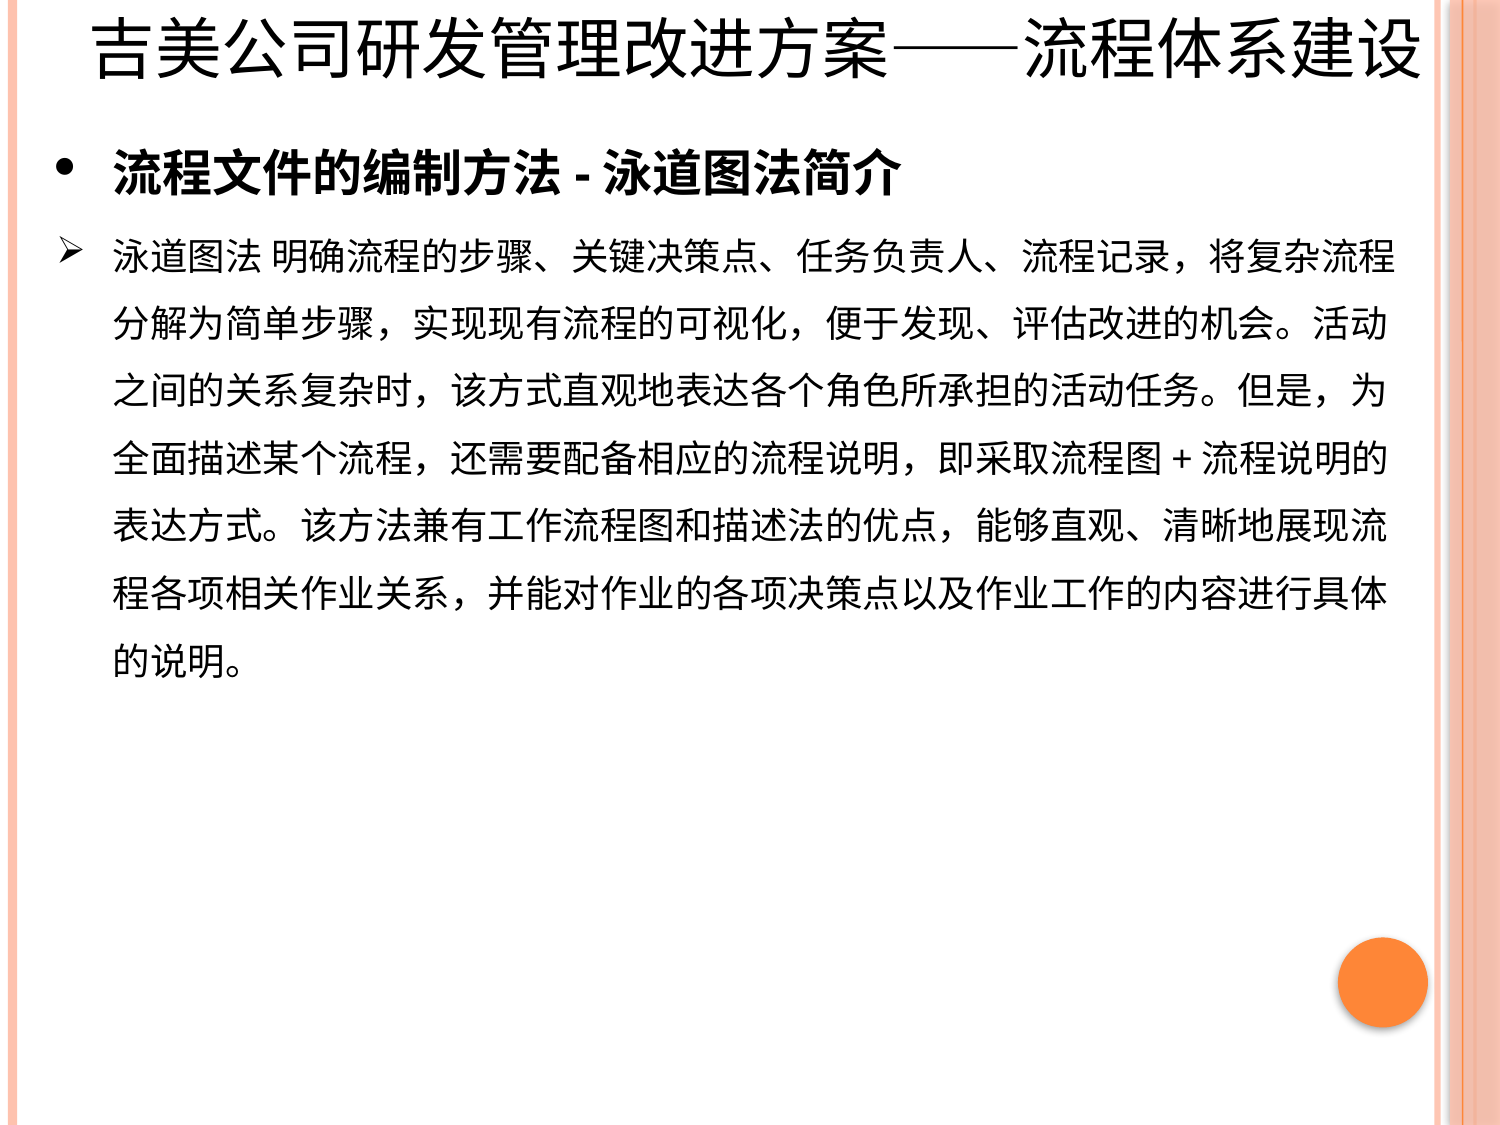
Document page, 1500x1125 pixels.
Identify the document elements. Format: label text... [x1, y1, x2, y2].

text_box 吉美公司研发管理改进方案——流程体系建设 [35, 11, 1477, 82]
text_box 流程文件的编制方法-泳道图法简介 泳道图法 明确流程的步骤、关键决策点、任务负责人、流程记录，将复杂流程分解为简单步骤，实现现有流程的可视化，便于发现、评估改进的机会。活动之间的关系复杂时，该方式直观地表达各个角色所承担的活动任务。但是，为全面描述某个流程，还需要配备相应的流程说明，即采取流程图+流程说明的表达方式。该方法兼有工作流程图和描述法的优点，能够直观、清晰地展现流程各项相关作业关系，并能对作业的各项决策点以及作业工作的内容进行具体的说明。 [41, 141, 1422, 1125]
